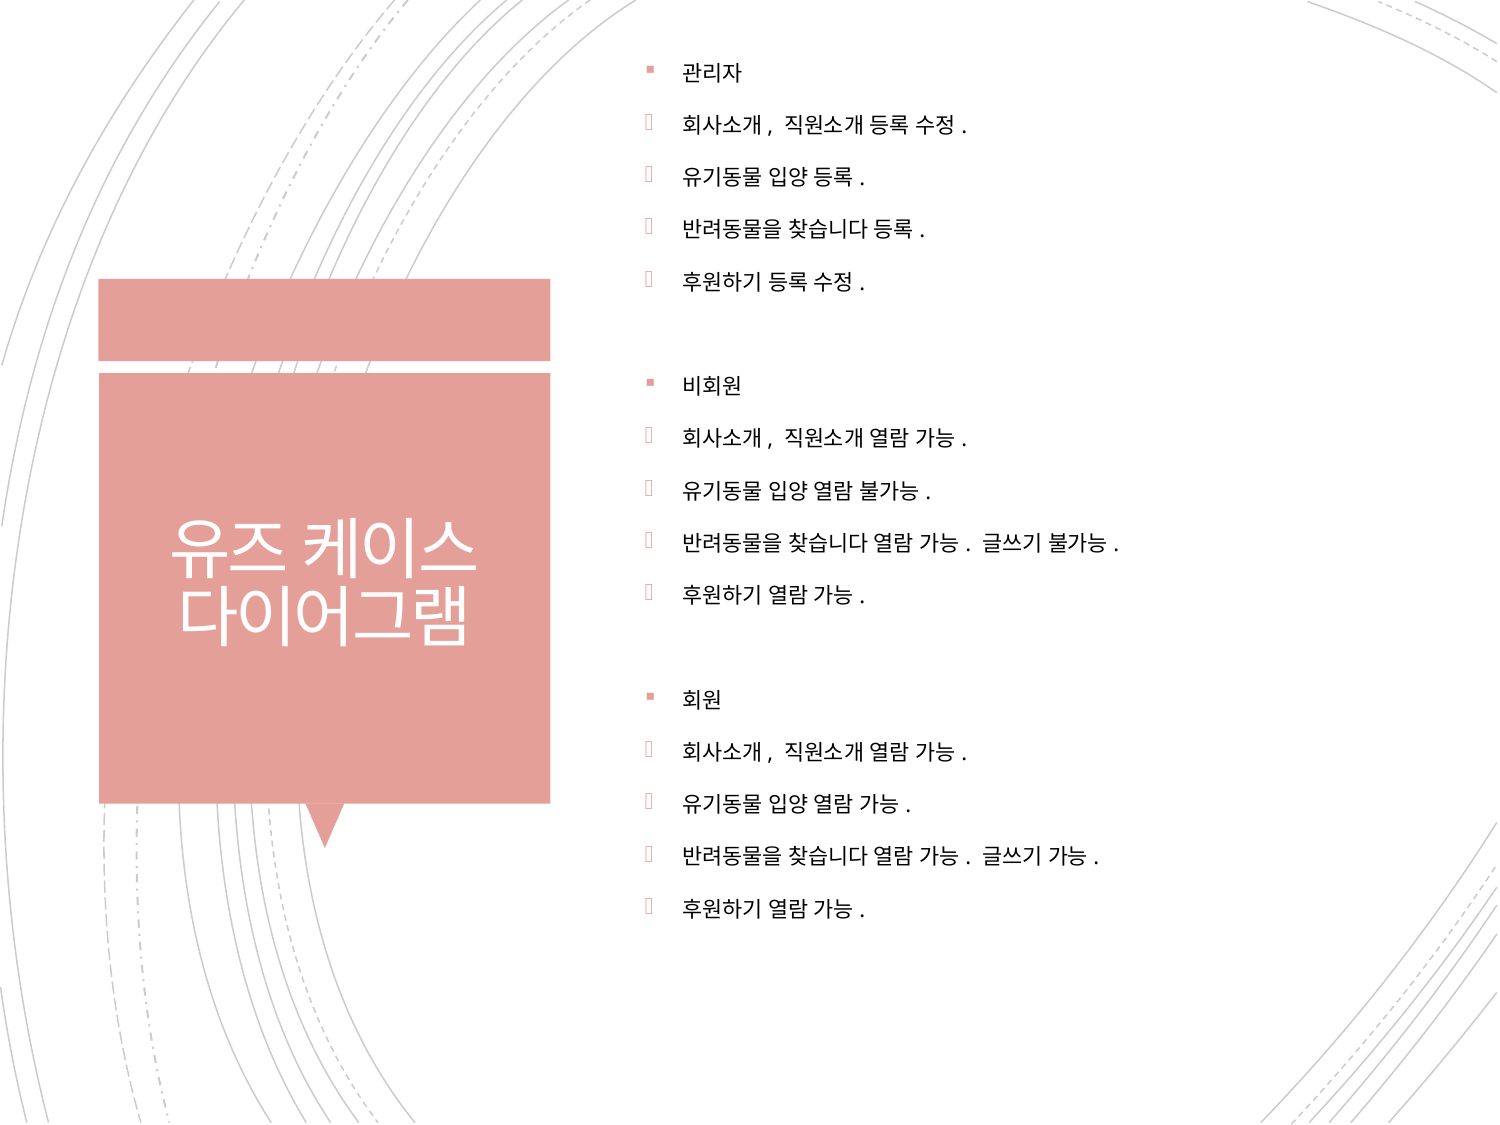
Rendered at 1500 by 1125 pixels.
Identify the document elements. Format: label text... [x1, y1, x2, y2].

title 유즈 케이스 다이어그램 [109, 385, 540, 789]
list 관리자 회사소개, 직원소개 등록 수정. 유기동물 입양 등록. 반려동물을 찾습니다 등록. 후원하기 등록 수정. 비회원 회사소개, 직원소개 열람 가능. 유기동물 입양 열람 불가능. 반려동물을 찾습니다 열람 가능. 글쓰기 불가능. 후원하기 열람 가능. 회원 회사소개, 직원소개 열람 가능. 유기동물 입양 열람 가능. 반려동물을 찾습니다 열람 가능. 글쓰기 가능. 후원하기 열람 가능. [629, 35, 1325, 993]
